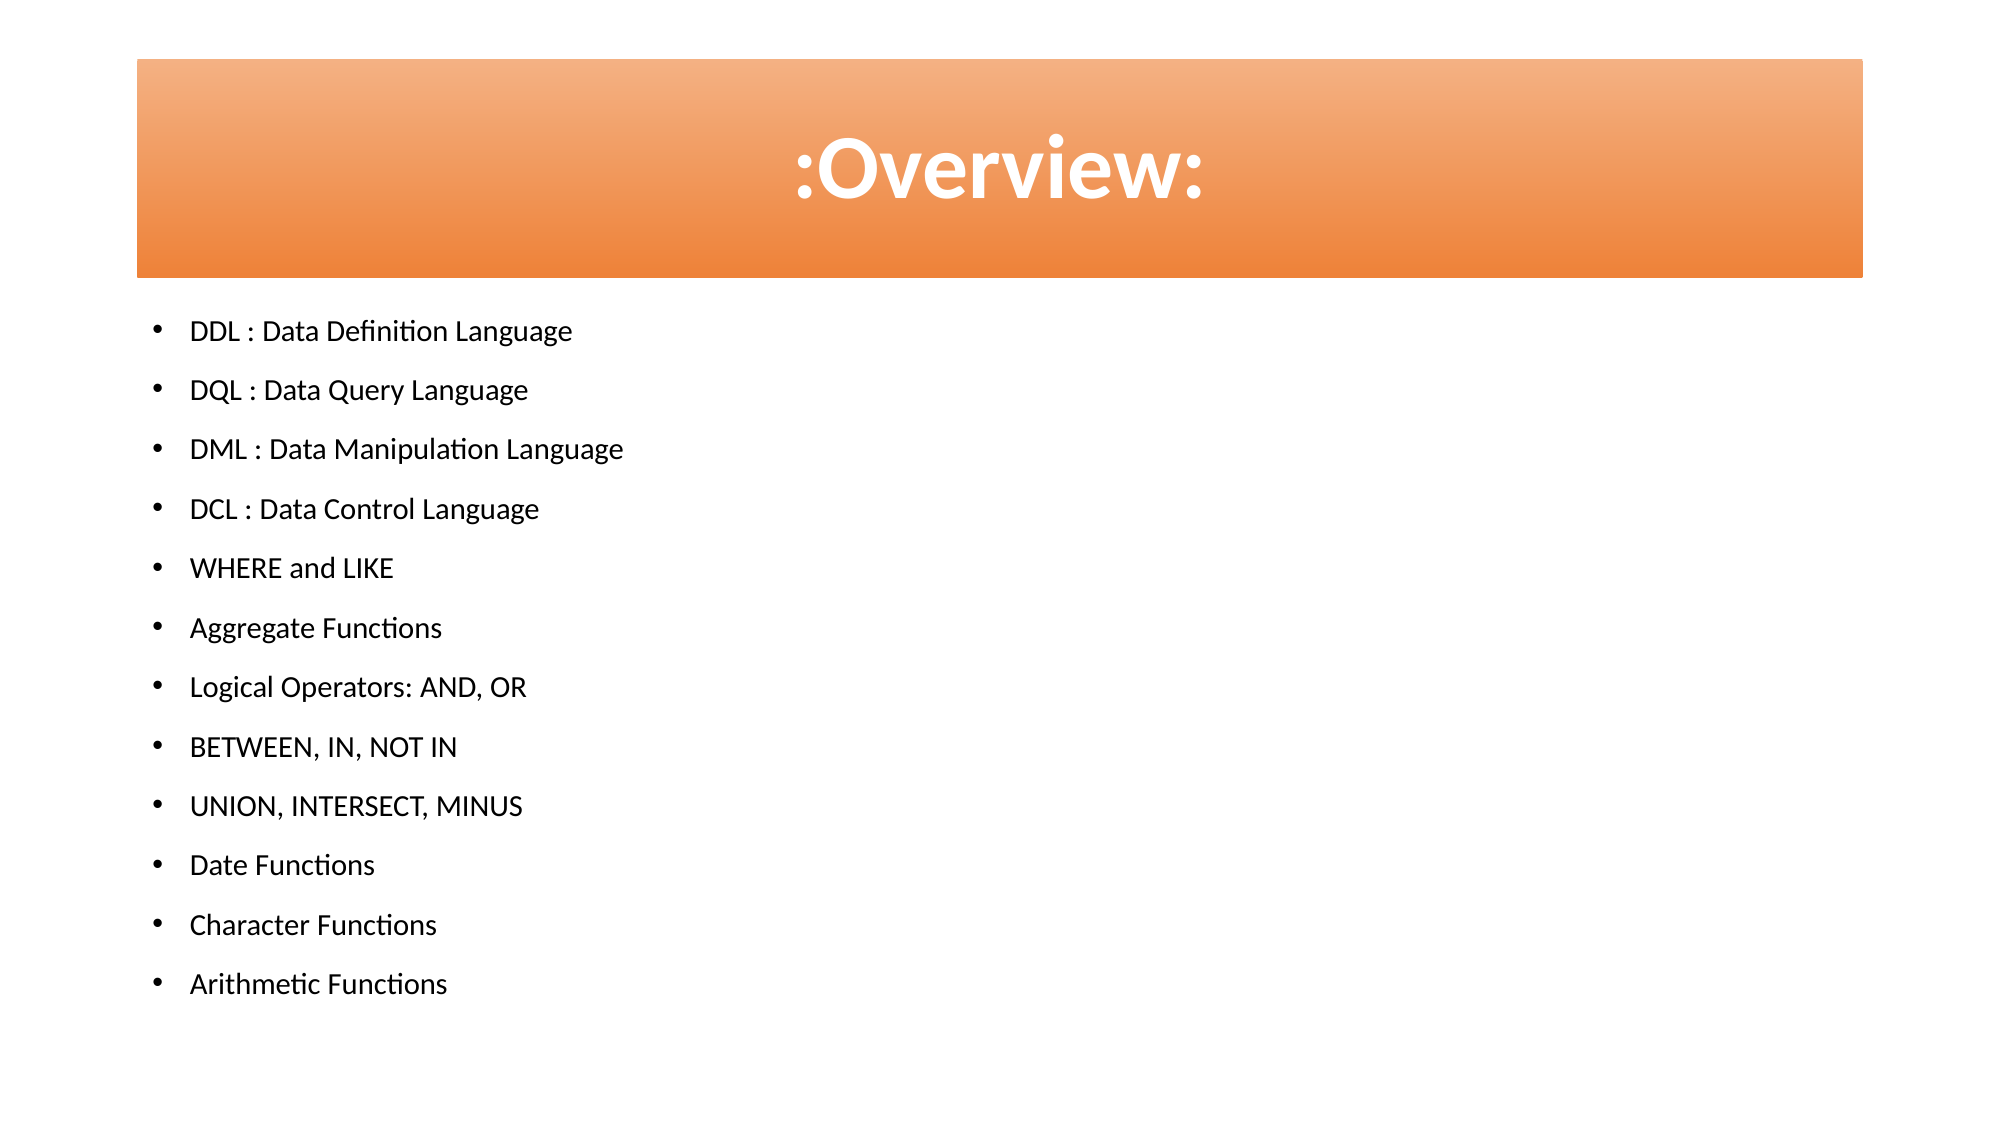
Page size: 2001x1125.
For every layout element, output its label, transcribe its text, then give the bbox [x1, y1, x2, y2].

list DDL : Data Definition Language DQL : Data Query Language DML : Data Manipulation Language DCL : Data Control Language WHERE and LIKE Aggregate Functions Logical Operators: AND, OR BETWEEN, IN, NOT IN UNION, INTERSECT, MINUS Date Functions Character Functions Arithmetic Functions [137, 299, 1863, 1014]
title :Overview: [137, 59, 1863, 278]
